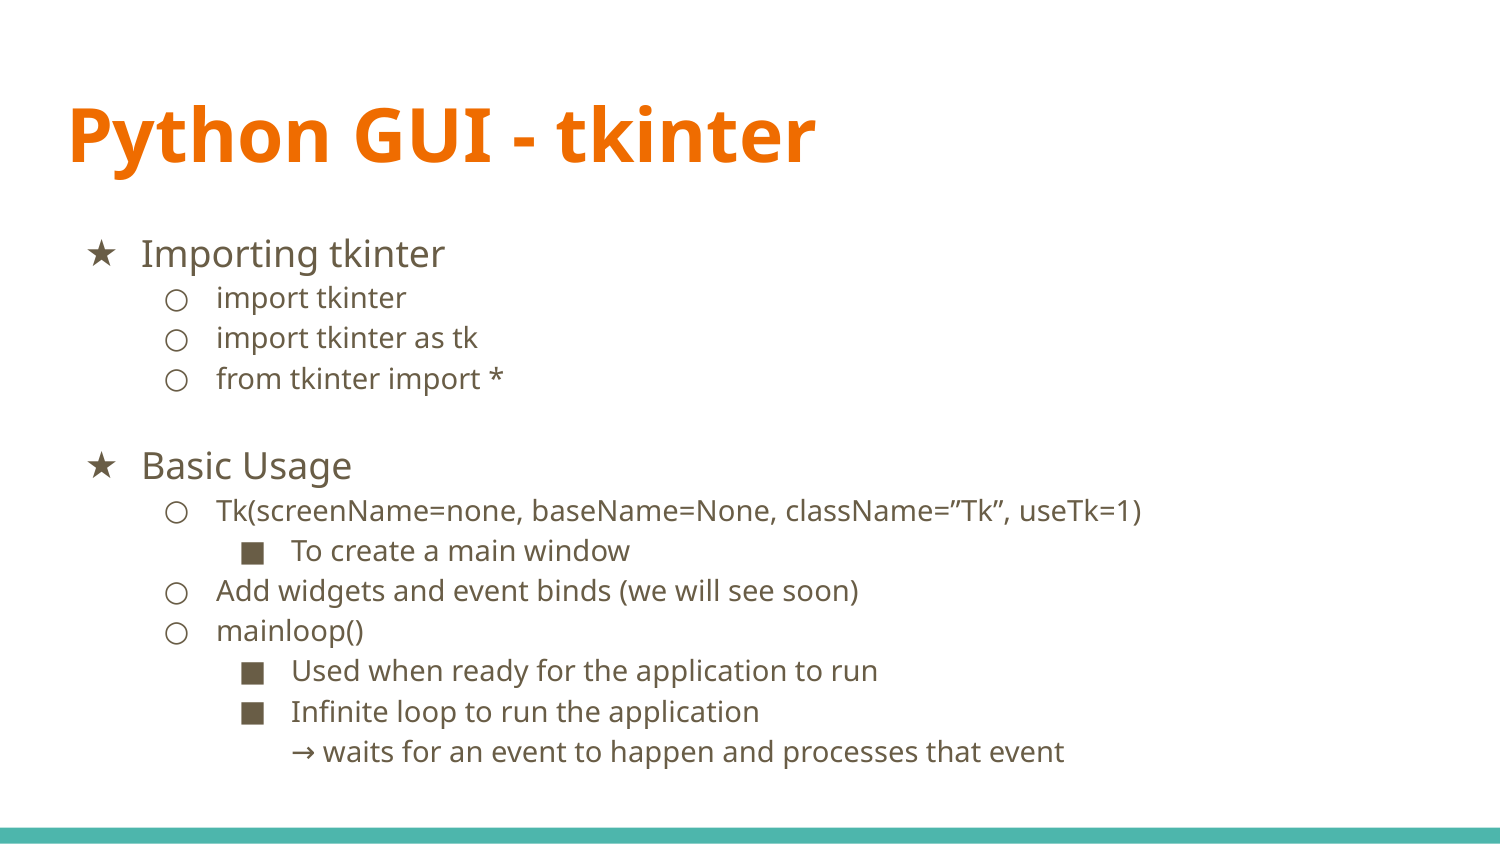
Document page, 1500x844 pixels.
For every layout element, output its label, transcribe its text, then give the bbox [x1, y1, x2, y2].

list Importing tkinter import tkinter import tkinter as tk from tkinter import * Basic Usage Tk(screenName=none, baseName=None, className=”Tk”, useTk=1) To create a main window Add widgets and event binds (we will see soon) mainloop() Used when ready for the application to run Infinite loop to run the application → waits for an event to happen and processes that event [51, 207, 1449, 750]
title Python GUI - tkinter [51, 72, 1449, 189]
